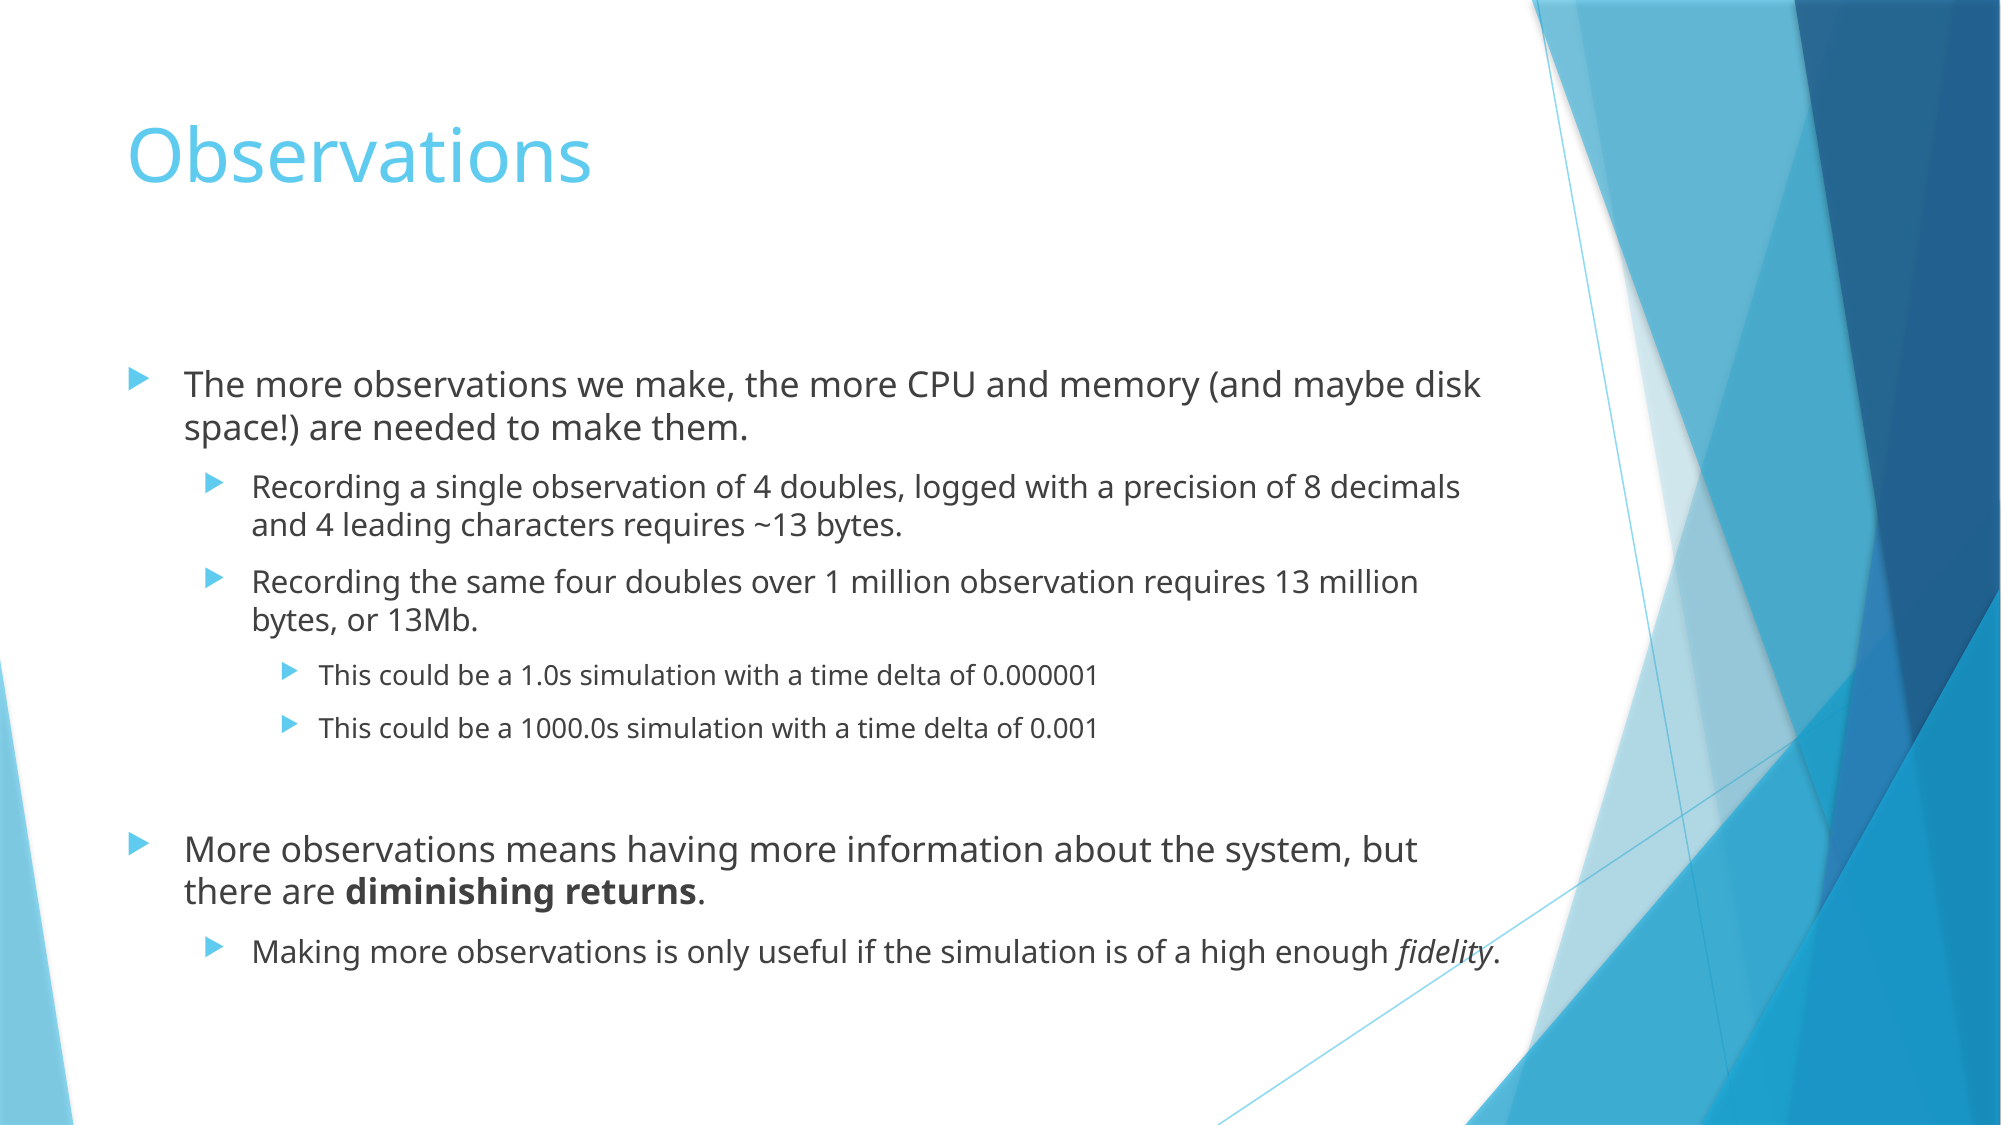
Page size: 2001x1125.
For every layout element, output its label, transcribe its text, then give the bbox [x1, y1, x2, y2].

list The more observations we make, the more CPU and memory (and maybe disk space!) are needed to make them. Recording a single observation of 4 doubles, logged with a precision of 8 decimals and 4 leading characters requires ~13 bytes. Recording the same four doubles over 1 million observation requires 13 million bytes, or 13Mb. This could be a 1.0s simulation with a time delta of 0.000001 This could be a 1000.0s simulation with a time delta of 0.001 More observations means having more information about the system, but there are diminishing returns. Making more observations is only useful if the simulation is of a high enough fidelity. [111, 354, 1522, 992]
title Observations [111, 99, 1522, 317]
